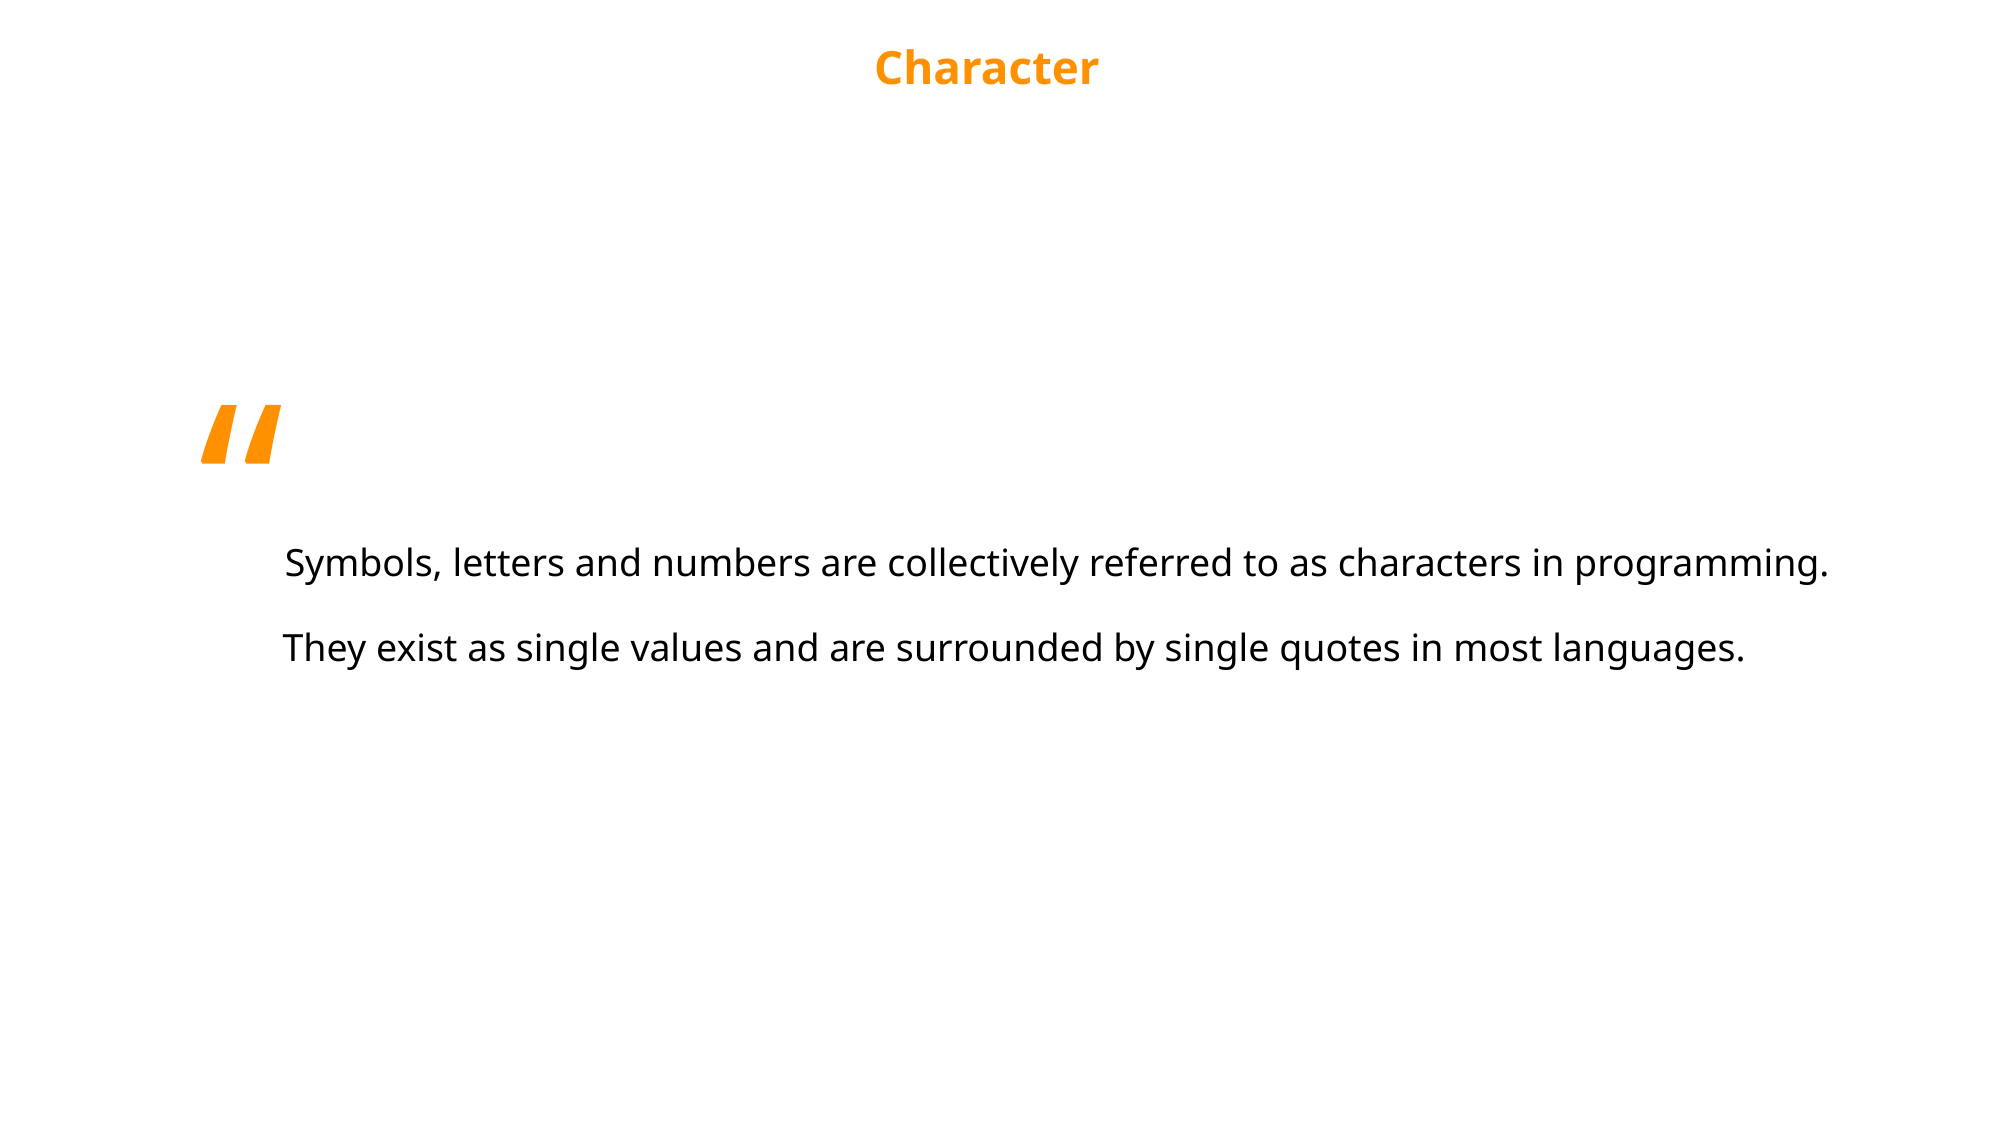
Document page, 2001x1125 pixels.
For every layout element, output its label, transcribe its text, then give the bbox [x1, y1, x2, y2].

text_box “Symbols, letters and numbers are collectively referred to as characters in programming. They exist as single values and are surrounded by single quotes in most languages. [123, 329, 1907, 677]
text_box Character [859, 31, 1115, 101]
